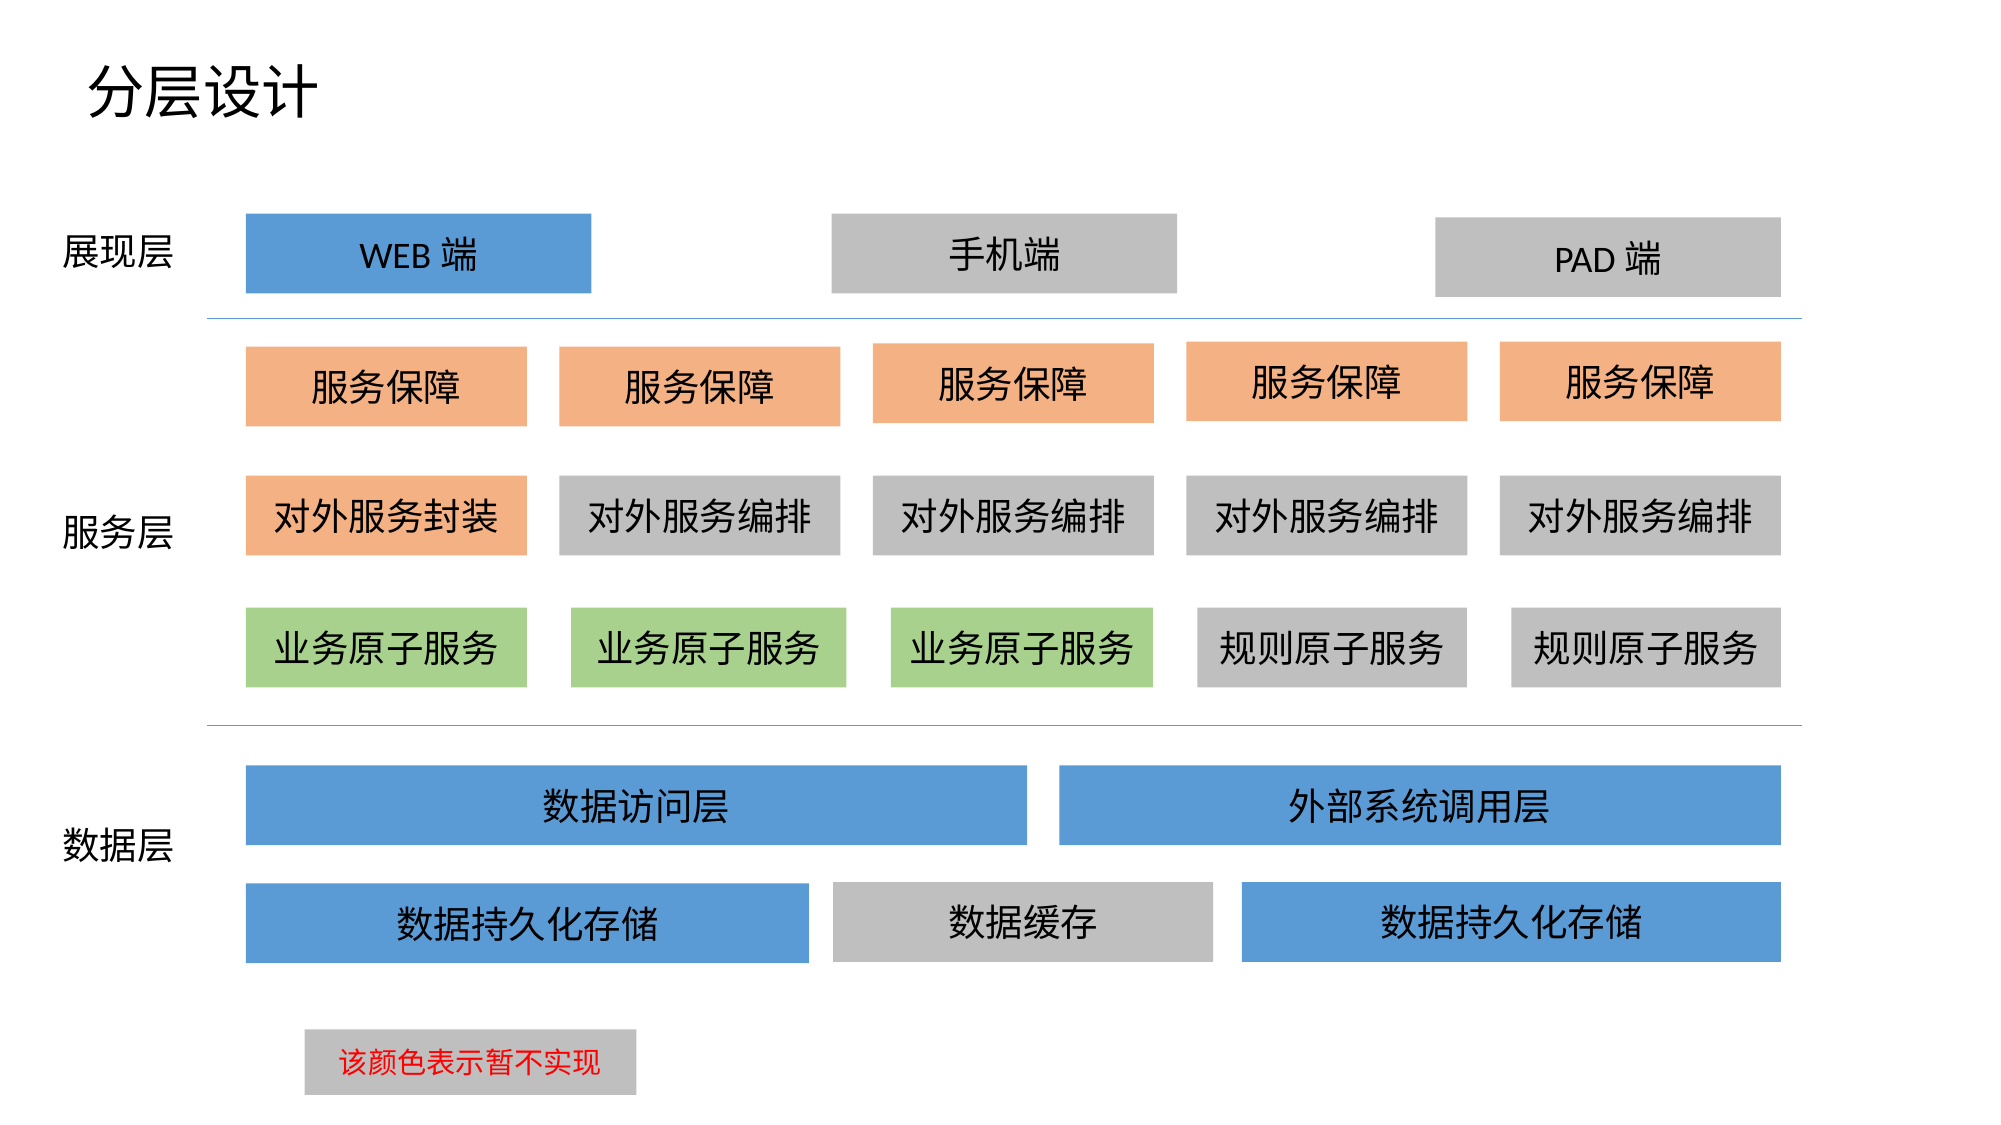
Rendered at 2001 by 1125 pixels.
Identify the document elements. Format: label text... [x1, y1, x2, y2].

text_box 对外服务编排 [558, 475, 841, 556]
text_box 对外服务编排 [1185, 475, 1468, 556]
text_box 该颜色表示暂不实现 [304, 1028, 638, 1096]
text_box 手机端 [831, 213, 1178, 294]
text_box 外部系统调用层 [1058, 764, 1782, 846]
text_box 数据层 [47, 814, 207, 875]
text_box 数据缓存 [832, 881, 1214, 963]
text_box 数据持久化存储 [1241, 881, 1782, 963]
text_box 展现层 [47, 220, 207, 280]
text_box 服务保障 [872, 342, 1155, 424]
text_box 服务保障 [1499, 340, 1782, 422]
text_box 服务保障 [1185, 340, 1468, 422]
text_box 服务层 [47, 501, 207, 562]
text_box 服务保障 [558, 346, 841, 427]
text_box PAD端 [1434, 216, 1782, 298]
text_box 对外服务编排 [872, 475, 1155, 556]
text_box 对外服务封装 [245, 475, 528, 556]
text_box 分层设计 [72, 47, 403, 133]
text_box 服务保障 [245, 346, 528, 427]
text_box WEB端 [245, 213, 592, 294]
text_box 业务原子服务 [570, 607, 848, 688]
text_box 数据持久化存储 [245, 882, 810, 964]
text_box 对外服务编排 [1499, 475, 1782, 556]
text_box 规则原子服务 [1196, 607, 1468, 688]
text_box 业务原子服务 [245, 607, 528, 688]
text_box 规则原子服务 [1510, 607, 1782, 688]
text_box 业务原子服务 [890, 607, 1154, 688]
text_box 数据访问层 [245, 764, 1028, 846]
